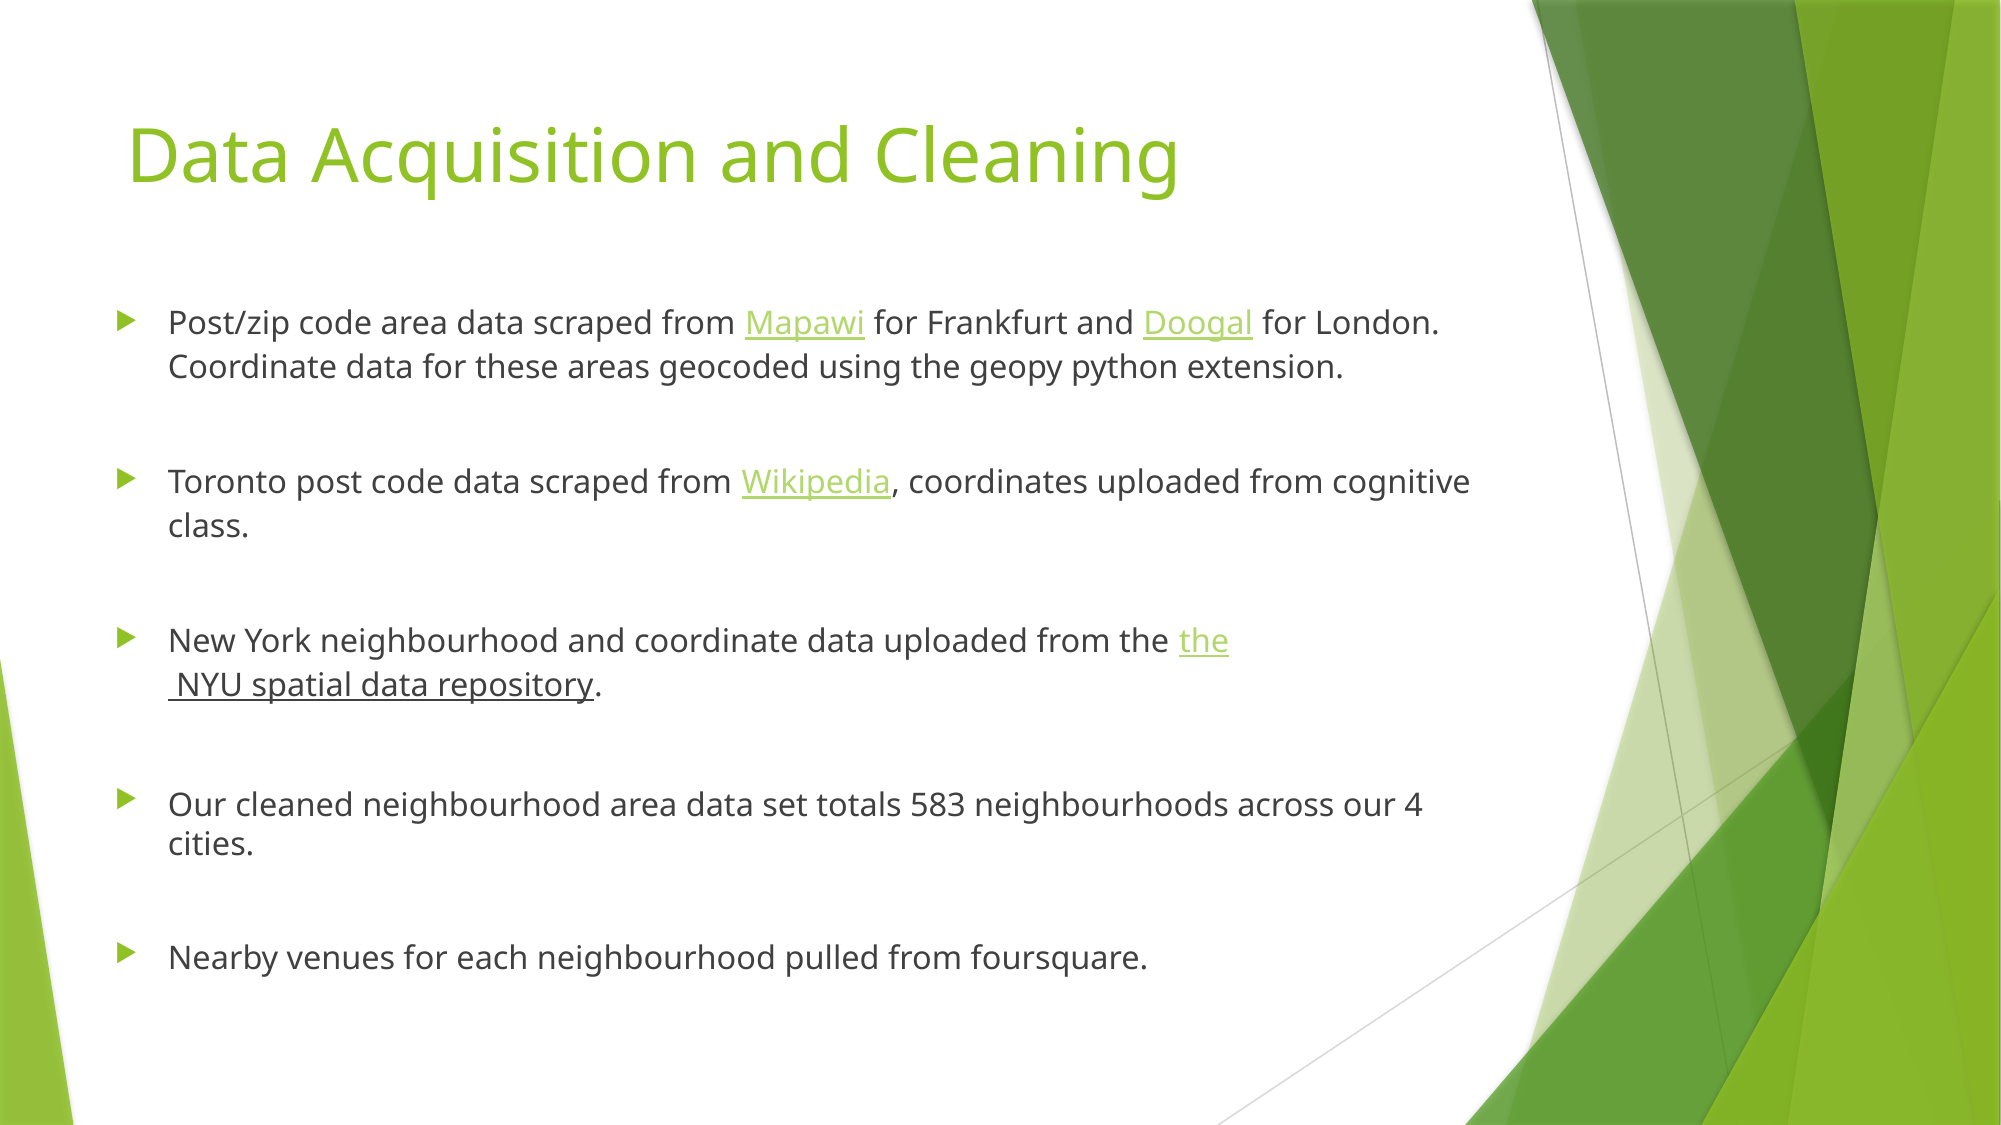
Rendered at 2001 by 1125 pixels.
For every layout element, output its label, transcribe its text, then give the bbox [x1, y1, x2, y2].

list Post/zip code area data scraped from Mapawi for Frankfurt and Doogal for London. Coordinate data for these areas geocoded using the geopy python extension. Toronto post code data scraped from Wikipedia, coordinates uploaded from cognitive class. New York neighbourhood and coordinate data uploaded from the the NYU spatial data repository. Our cleaned neighbourhood area data set totals 583 neighbourhoods across our 4 cities. Nearby venues for each neighbourhood pulled from foursquare. [99, 294, 1511, 989]
title Data Acquisition and Cleaning [111, 99, 1522, 317]
